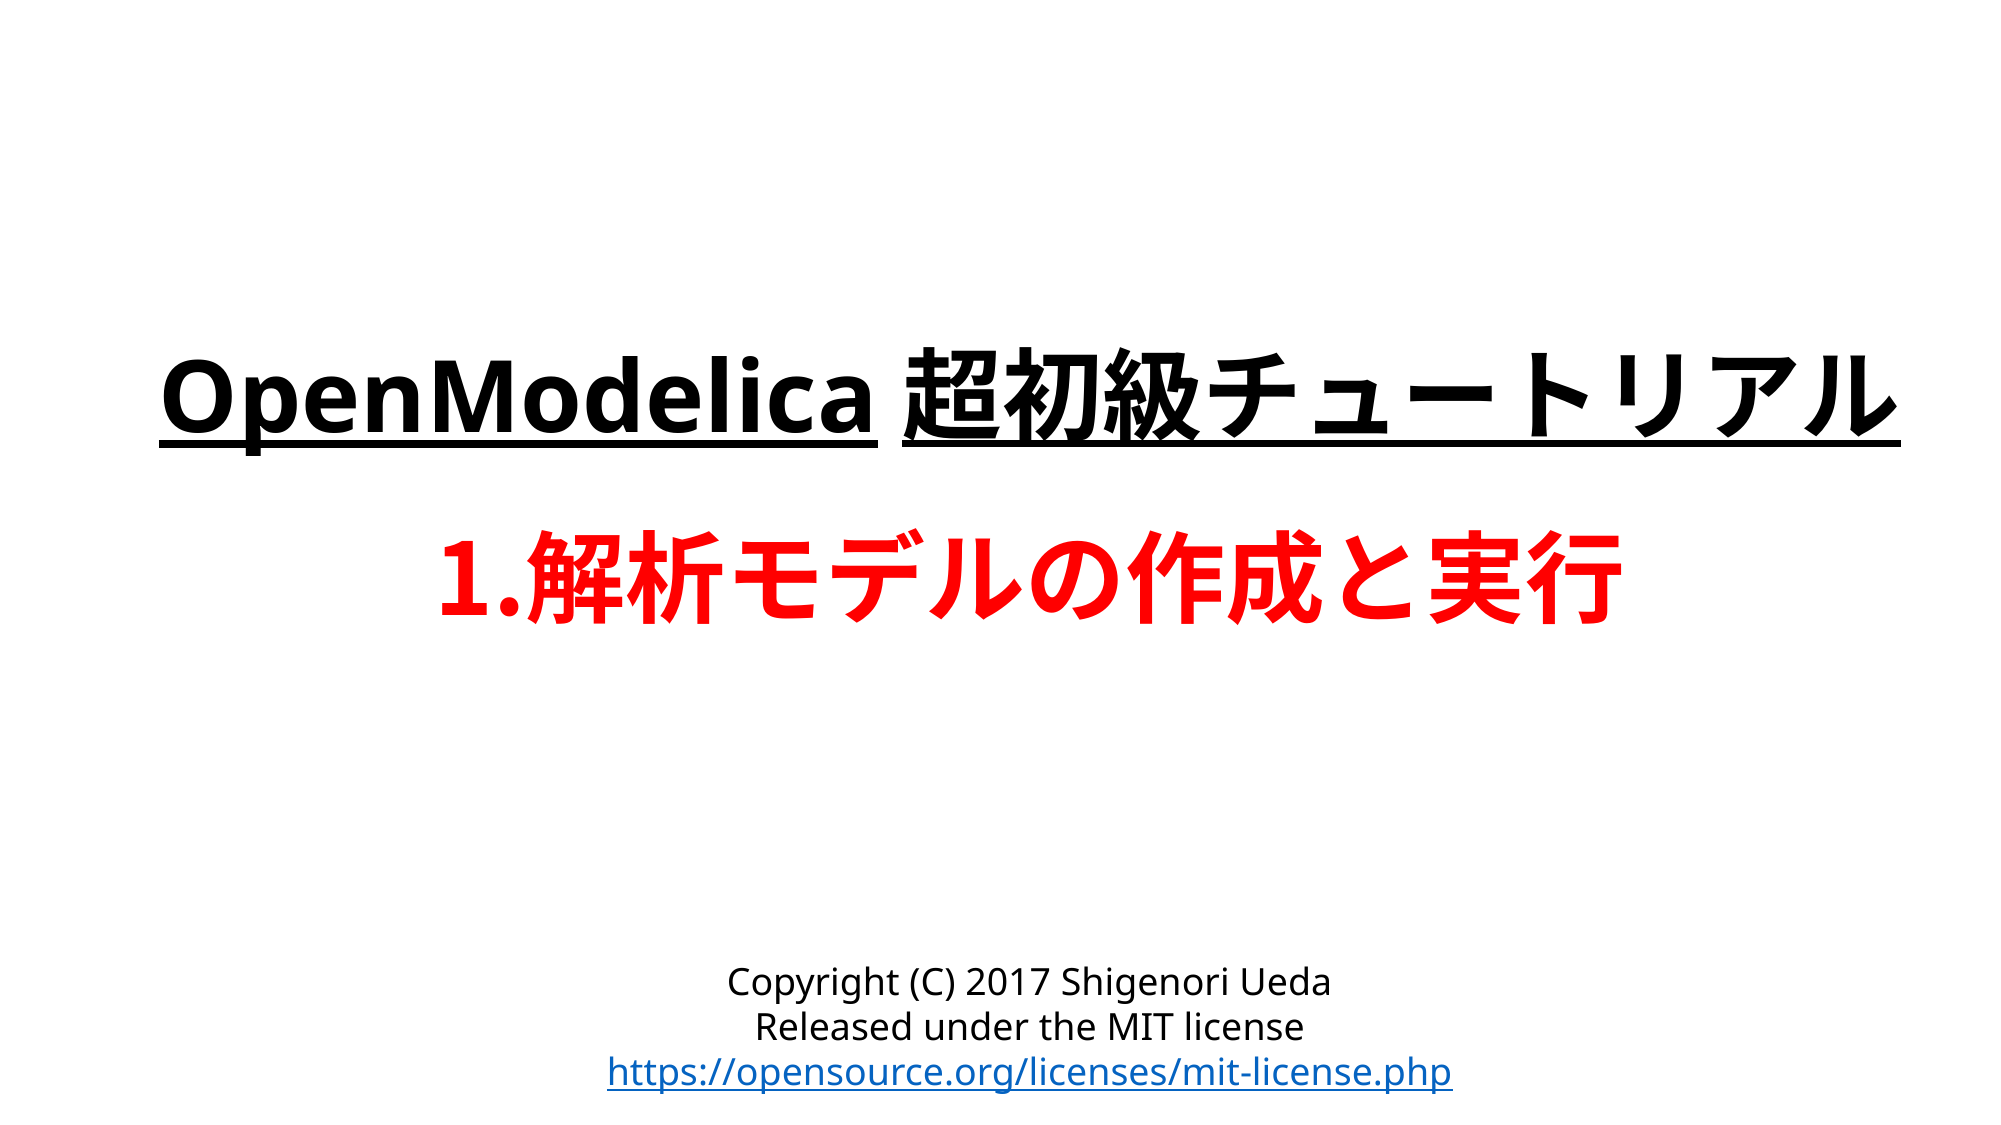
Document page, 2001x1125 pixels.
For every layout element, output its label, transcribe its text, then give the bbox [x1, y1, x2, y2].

text_box 解析モデルの作成と実行 [419, 508, 1641, 644]
text_box Copyright (C) 2017 Shigenori Ueda Released under the MIT license https://opensource.org/licenses/mit-license.php [529, 950, 1530, 1125]
text_box OpenModelica超初級チュートリアル [144, 325, 1916, 460]
